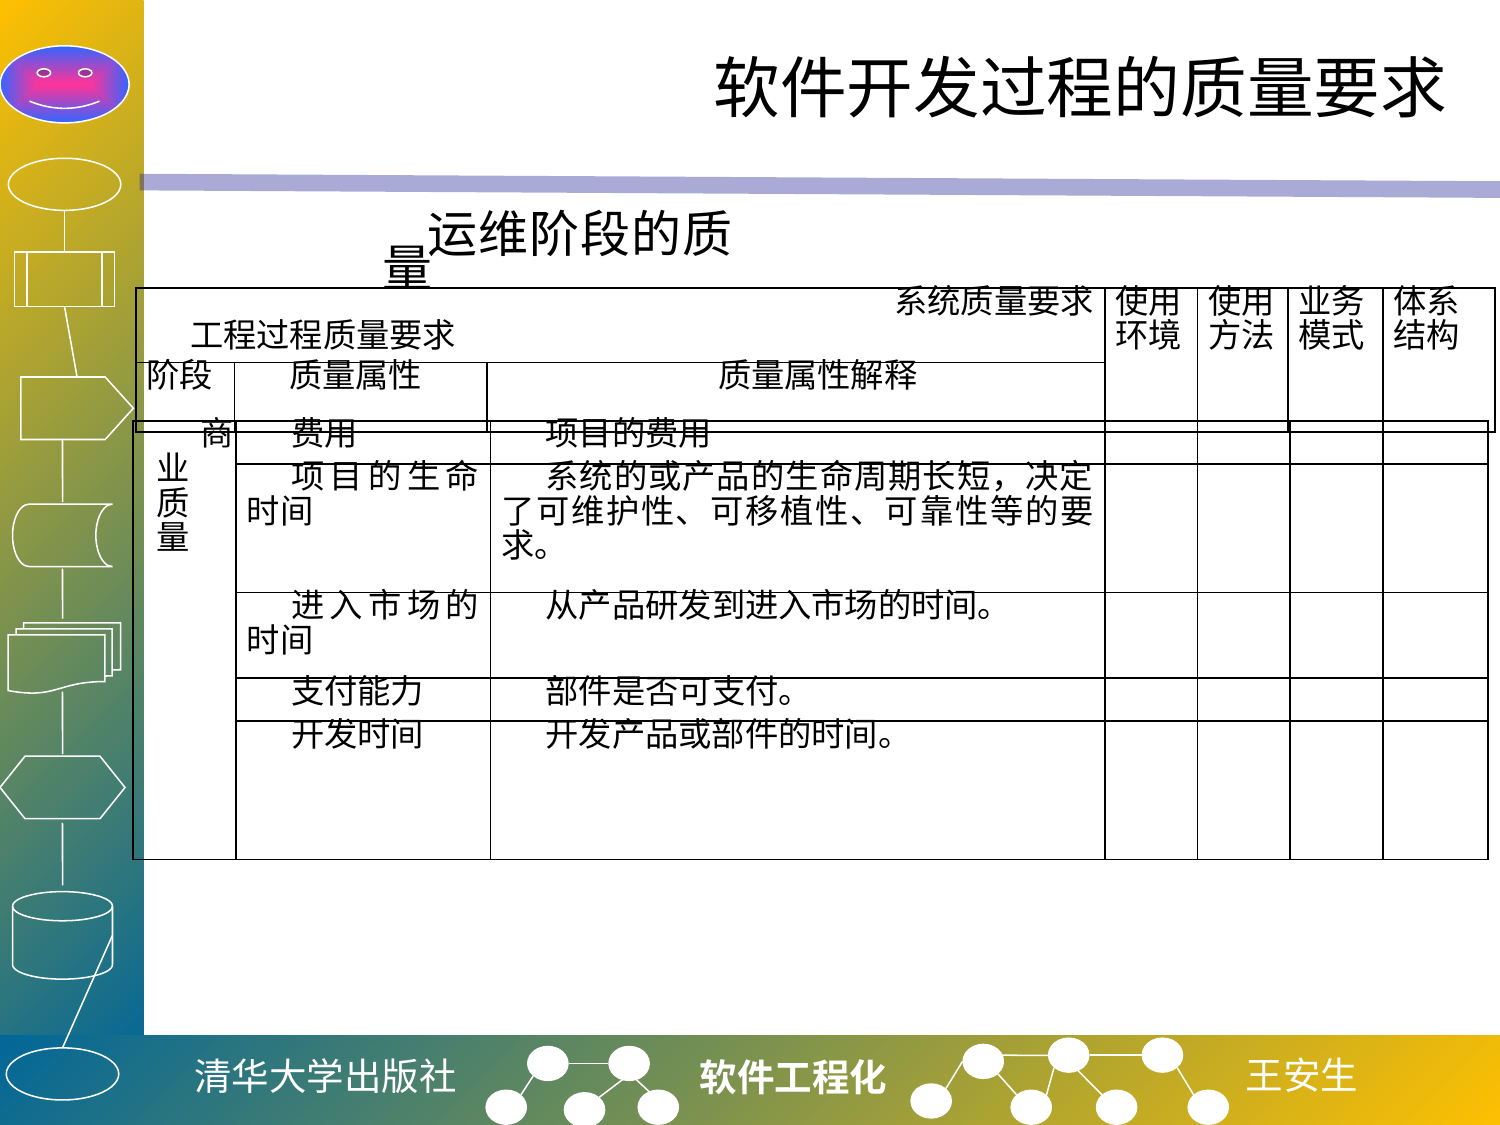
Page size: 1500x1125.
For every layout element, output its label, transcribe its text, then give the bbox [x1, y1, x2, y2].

table_cell [1384, 722, 1487, 859]
table_header [1384, 422, 1487, 463]
table_cell 从产品研发到进入市场的时间。 [491, 593, 1104, 677]
table_header [1198, 422, 1289, 463]
table_cell 支付能力 [237, 679, 490, 720]
table_header [1106, 422, 1197, 463]
table_header 使用 方法 [1198, 289, 1287, 420]
table_cell 质量属性 [235, 363, 486, 420]
table_header 商业质量 [134, 422, 235, 859]
table_cell [1291, 593, 1382, 677]
table_cell [1384, 593, 1487, 677]
table_cell [1198, 679, 1289, 720]
text_box 运维阶段的质量 [356, 220, 760, 270]
table_header 业务 模式 [1289, 289, 1382, 420]
title 软件开发过程的质量要求 [187, 24, 1463, 147]
table_header 体系 结构 [1384, 289, 1494, 431]
table_header [1291, 422, 1382, 463]
table_cell 部件是否可支付。 [491, 679, 1104, 720]
table_cell 进入市场的时间 [237, 593, 490, 677]
table_cell [1106, 465, 1197, 592]
table_cell 开发产品或部件的时间。 [491, 722, 1104, 859]
table_cell 质量属性解释 [488, 363, 1104, 420]
table_cell [1198, 465, 1289, 592]
table_cell 系统的或产品的生命周期长短，决定了可维护性、可移植性、可靠性等的要求。 [491, 465, 1104, 592]
table_cell [1291, 465, 1382, 592]
table_cell [1384, 679, 1487, 720]
table_cell 阶段 [137, 363, 234, 420]
table_header 项目的费用 [491, 422, 1104, 463]
table_cell [1291, 722, 1382, 859]
table_cell 开发时间 [237, 722, 490, 859]
table_cell [1106, 593, 1197, 677]
table_cell [1106, 722, 1197, 859]
table_header 系统质量要求 工程过程质量要求 [137, 289, 1104, 362]
table_cell [1291, 679, 1382, 720]
table_cell [1198, 722, 1289, 859]
table_cell [1106, 679, 1197, 720]
table_cell [1384, 465, 1487, 592]
table_header 费用 [237, 422, 490, 463]
table_header 使用 环境 [1106, 289, 1197, 420]
table_cell [1198, 593, 1289, 677]
table_cell 项目的生命时间 [237, 465, 490, 592]
